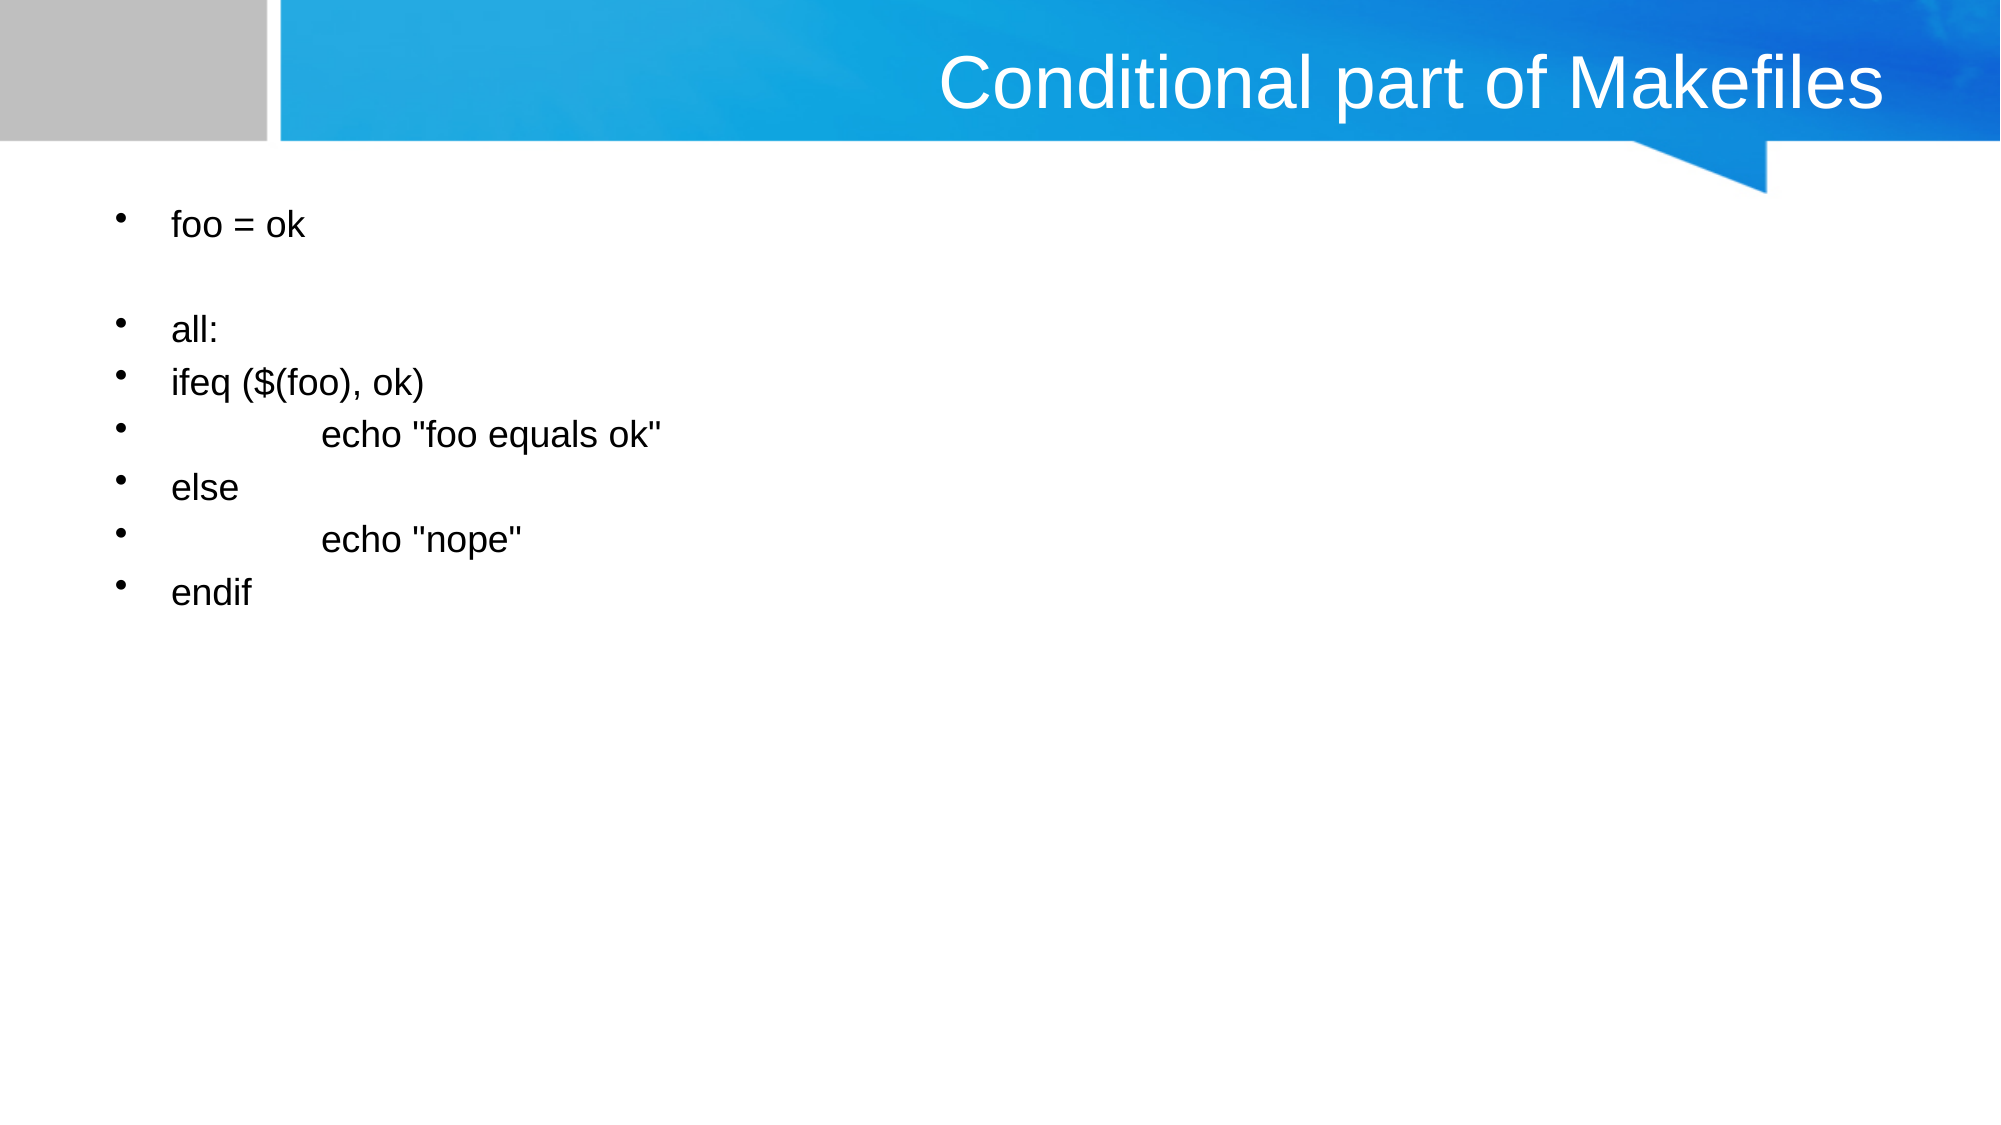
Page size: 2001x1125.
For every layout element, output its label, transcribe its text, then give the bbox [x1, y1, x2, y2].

title Conditional part of Makefiles [99, 30, 1901, 127]
list foo = ok all: ifeq ($(foo), ok) echo "foo equals ok" else echo "nope" endif [99, 192, 1901, 1006]
picture [0, 0, 2000, 1125]
